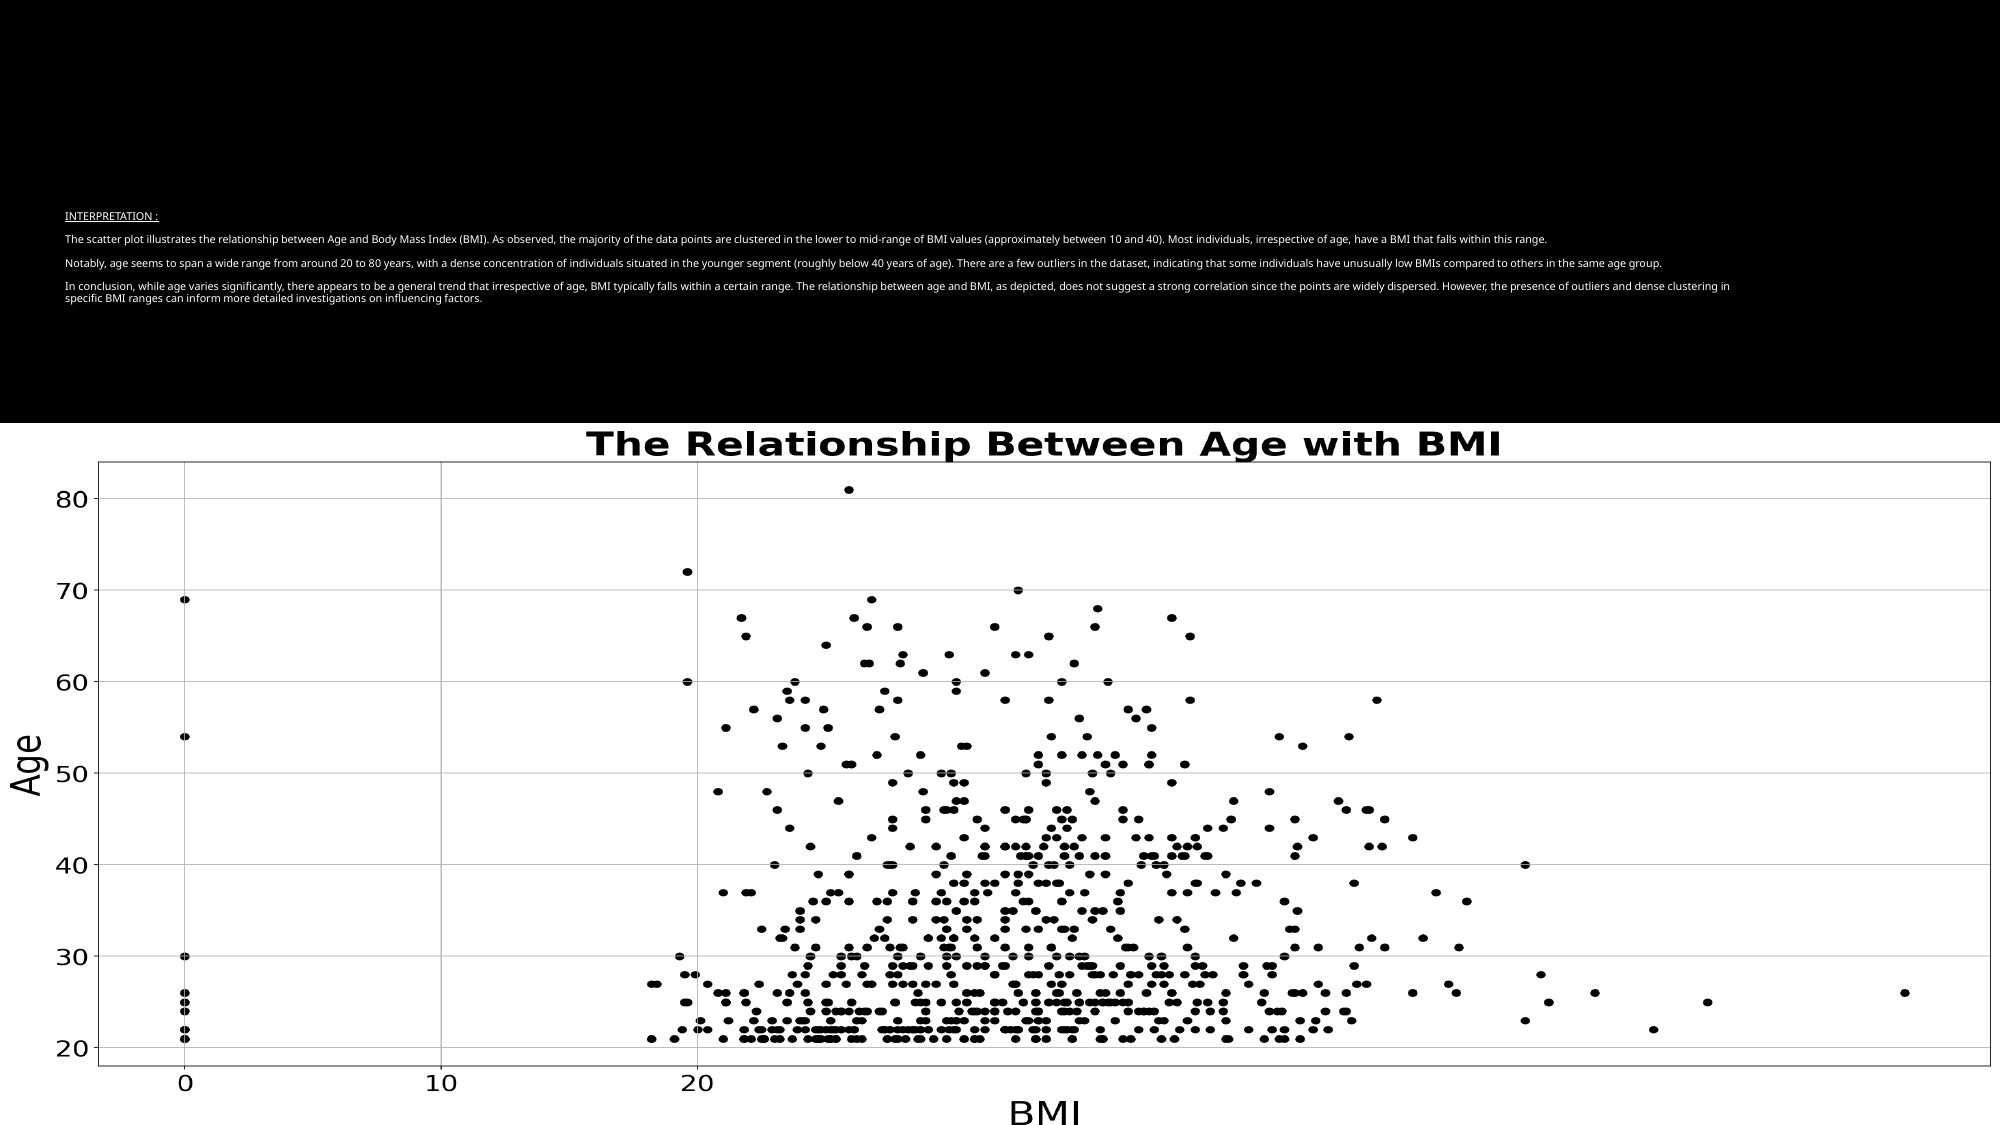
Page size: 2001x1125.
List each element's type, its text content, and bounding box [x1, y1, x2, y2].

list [0, 423, 2000, 1125]
title INTERPRETATION : The scatter plot illustrates the relationship between Age and Body Mass Index (BMI). As observed, the majority of the data points are clustered in the lower to mid-range of BMI values (approximately between 10 and 40). Most individuals, irrespective of age, have a BMI that falls within this range. Notably, age seems to span a wide range from around 20 to 80 years, with a dense concentration of individuals situated in the younger segment (roughly below 40 years of age). There are a few outliers in the dataset, indicating that some individuals have unusually low BMIs compared to others in the same age group. In conclusion, while age varies significantly, there appears to be a general trend that irrespective of age, BMI typically falls within a certain range. The relationship between age and BMI, as depicted, does not suggest a strong correlation since the points are widely dispersed. However, the presence of outliers and dense clustering in specific BMI ranges can inform more detailed investigations on influencing factors. [50, 201, 1776, 351]
